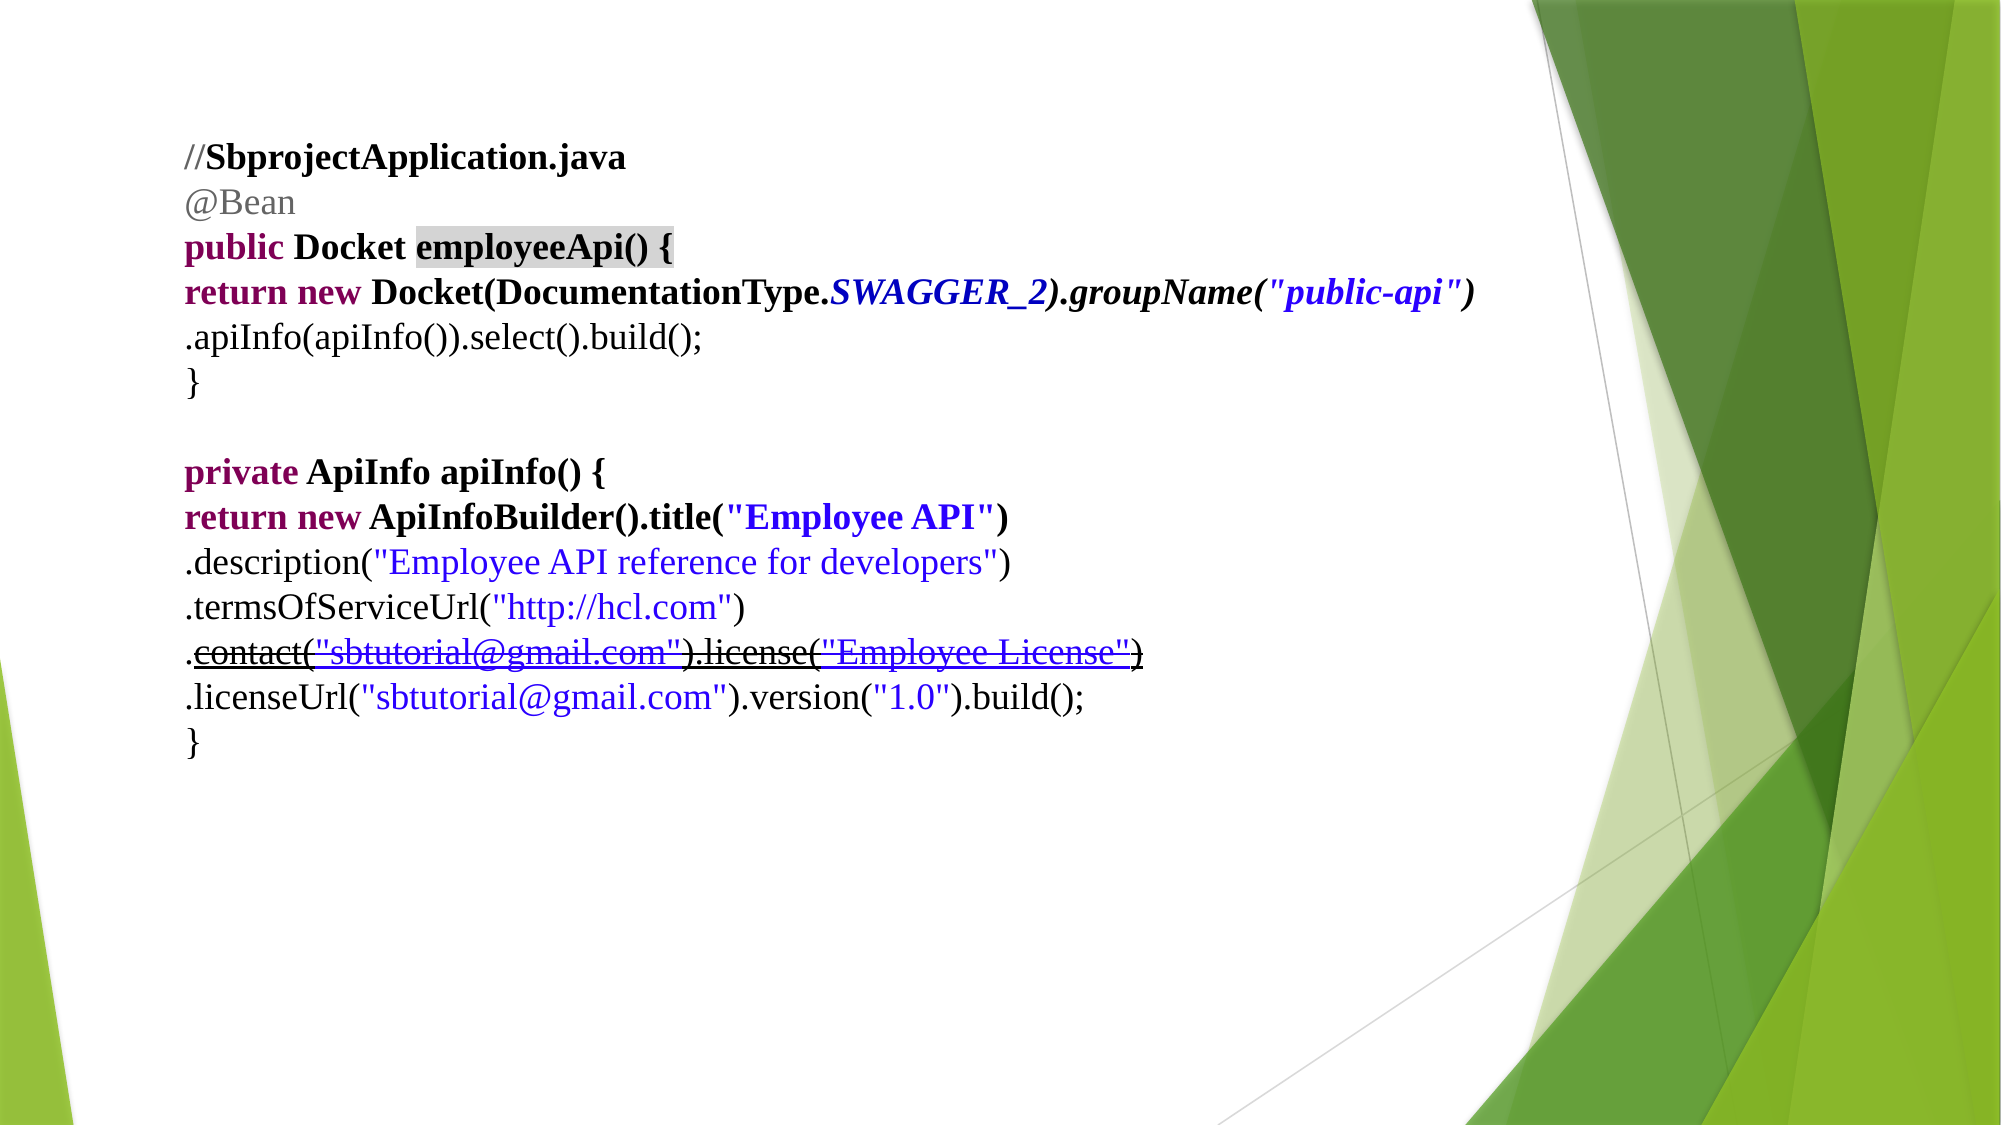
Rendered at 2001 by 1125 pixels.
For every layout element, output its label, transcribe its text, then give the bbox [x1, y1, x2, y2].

text_box //SbprojectApplication.java @Bean public Docket employeeApi() { return new Docket(DocumentationType.SWAGGER_2).groupName("public-api") .apiInfo(apiInfo()).select().build(); } private ApiInfo apiInfo() { return new ApiInfoBuilder().title("Employee API") .description("Employee API reference for developers") .termsOfServiceUrl("http://hcl.com") .contact("sbtutorial@gmail.com").license("Employee License") .licenseUrl("sbtutorial@gmail.com").version("1.0").build(); } [169, 124, 1646, 770]
